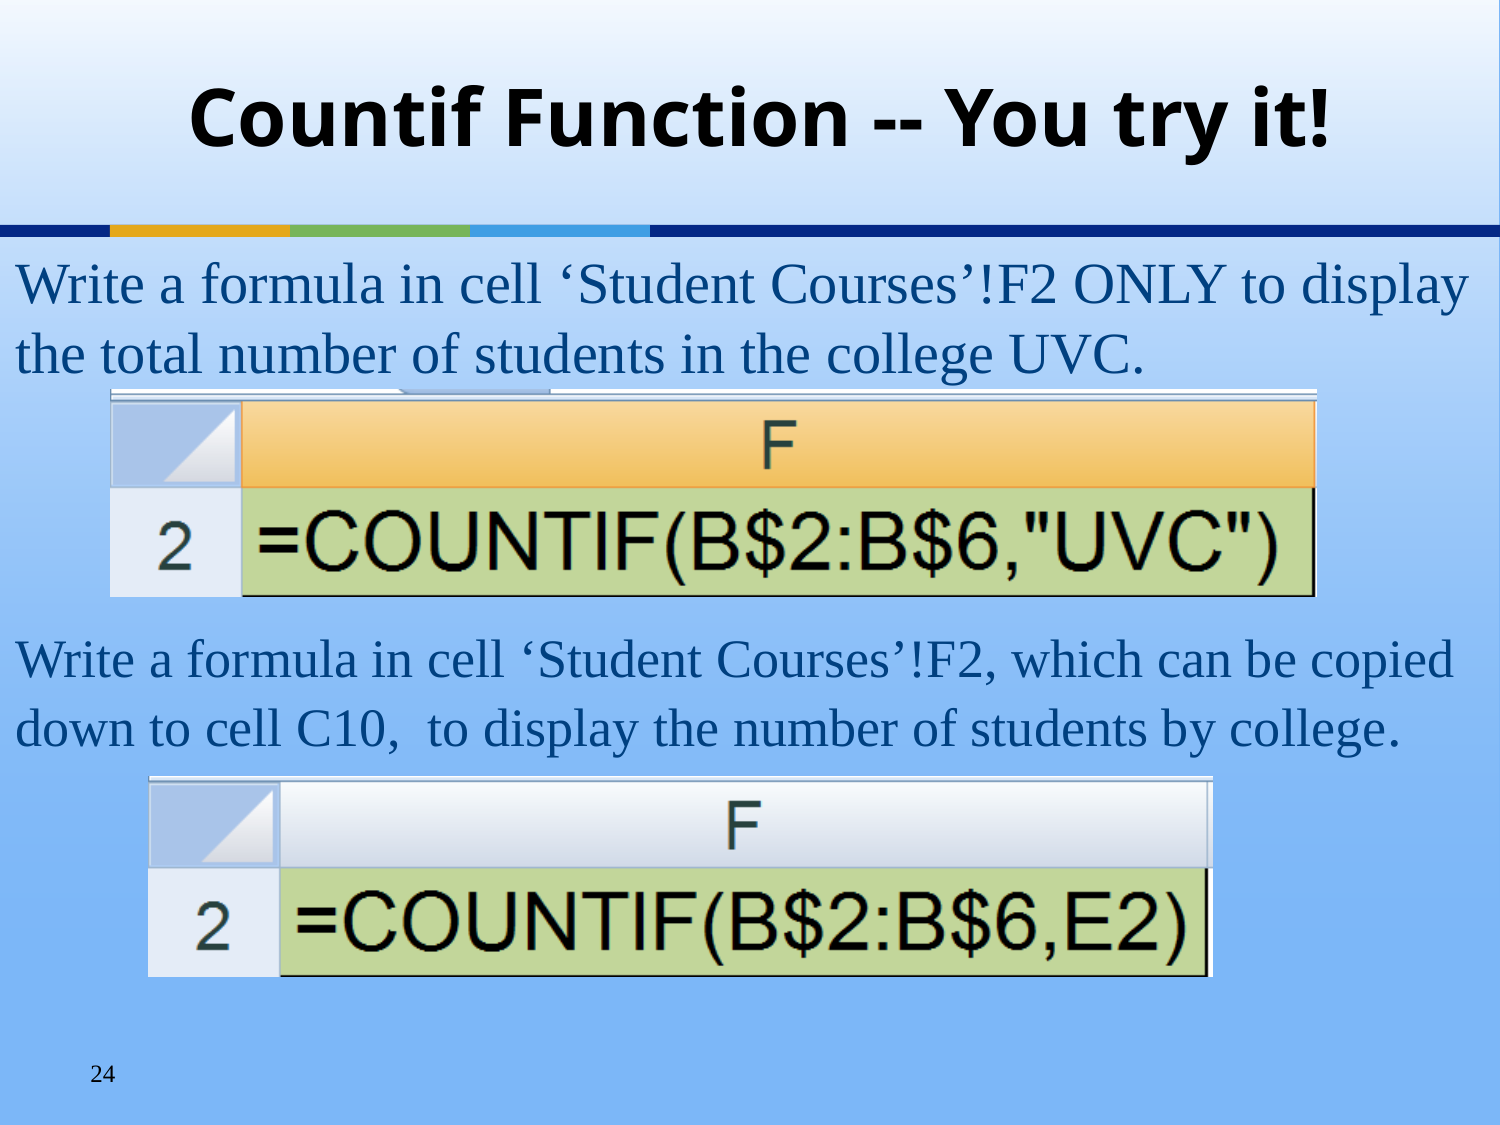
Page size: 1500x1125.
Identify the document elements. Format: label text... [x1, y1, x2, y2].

picture [147, 775, 1213, 977]
title Countif Function -- You try it! [172, 58, 1410, 171]
slide_number 24 [75, 1042, 426, 1103]
text_box Write a formula in cell ‘Student Courses’!F2, which can be copied down to cell C10, to display the number of students by college. [0, 615, 1500, 766]
picture [110, 389, 1318, 597]
text_box Write a formula in cell ‘Student Courses’!F2 ONLY to display the total number of students in the college UVC. [0, 237, 1500, 393]
